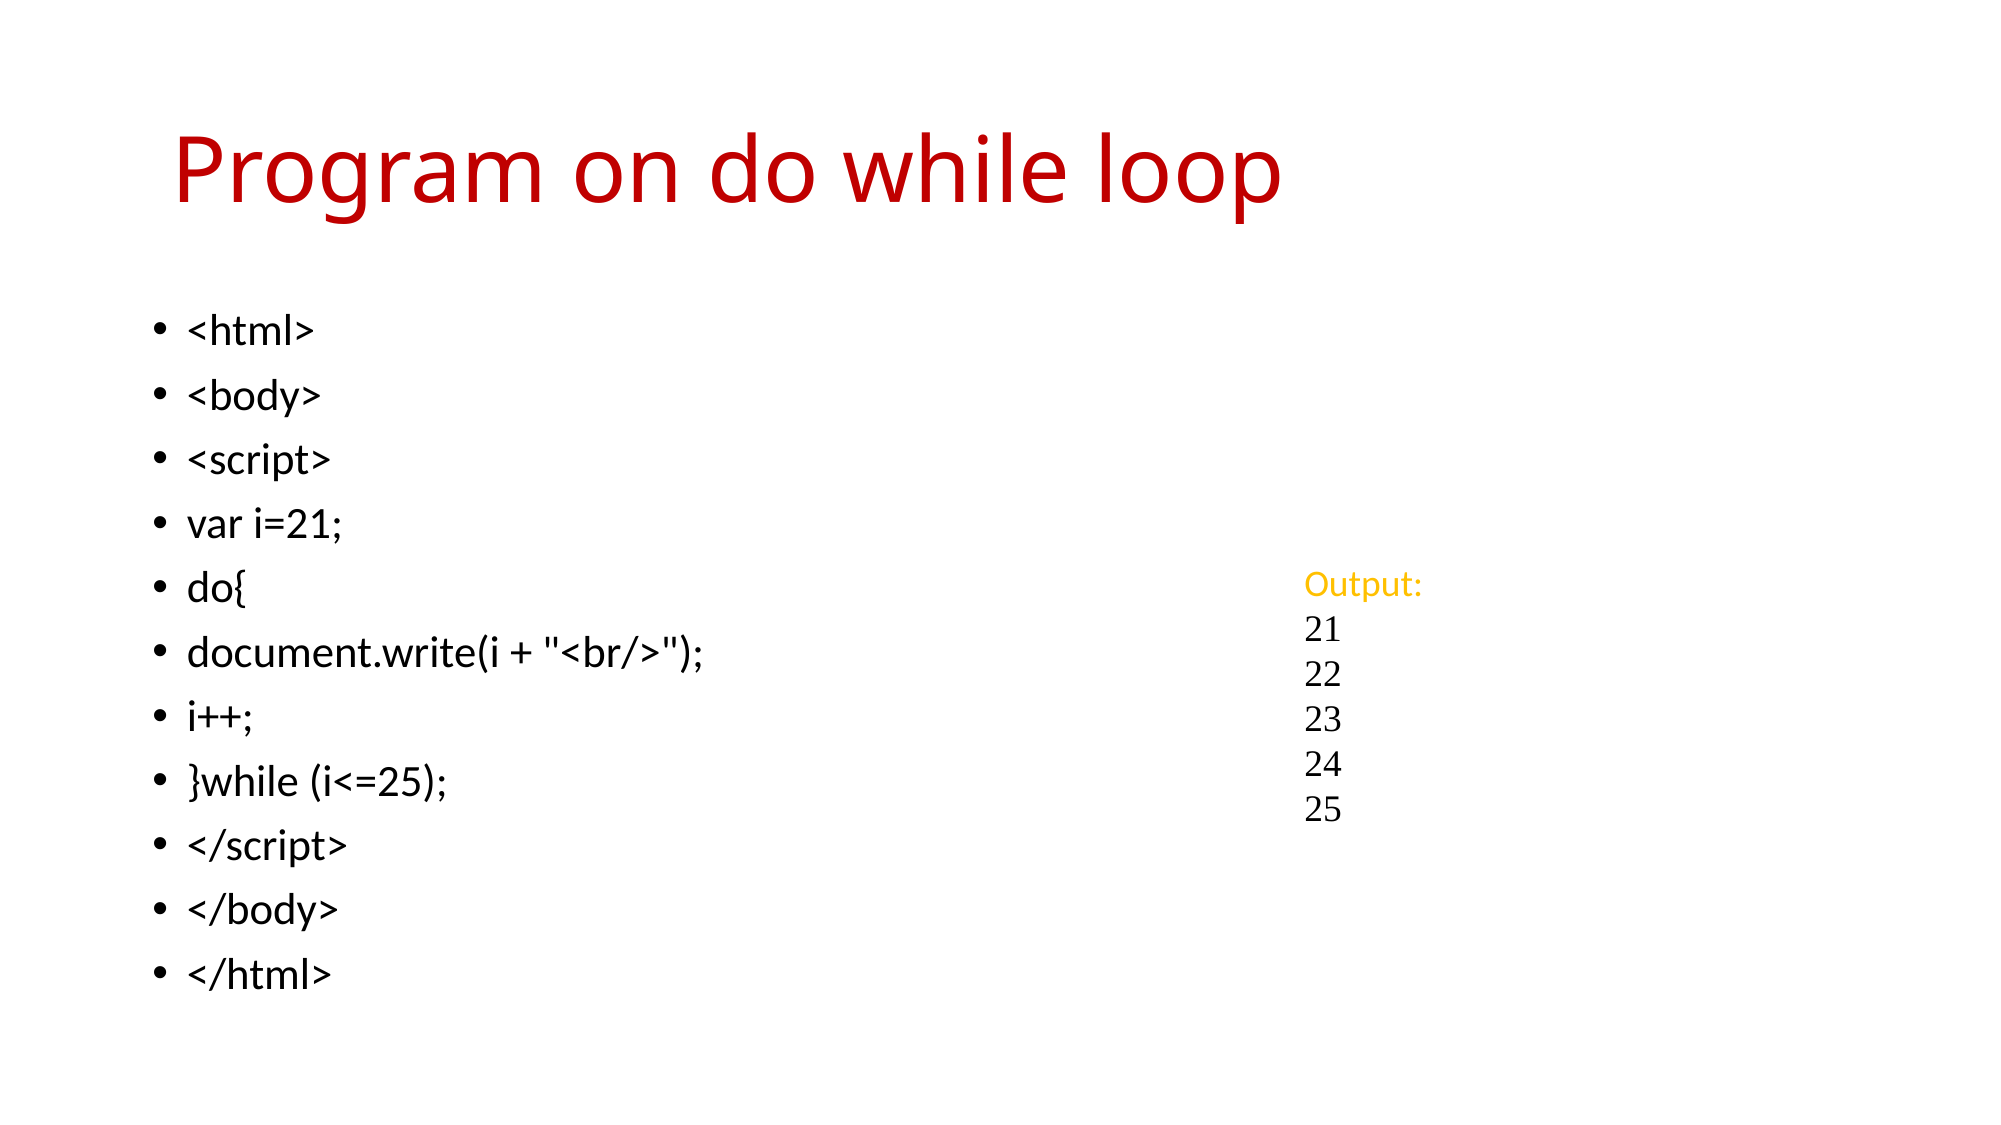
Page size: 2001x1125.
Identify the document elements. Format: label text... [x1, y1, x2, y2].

text_box <html> <body> <script> var i=21; do{ document.write(i + "<br/>"); i++; }while (i<=25); </script> </body> </html> [137, 299, 1863, 1014]
text_box Output: 21 22 23 24 25 [1289, 551, 1440, 837]
text_box Program on do while loop [156, 64, 1882, 282]
